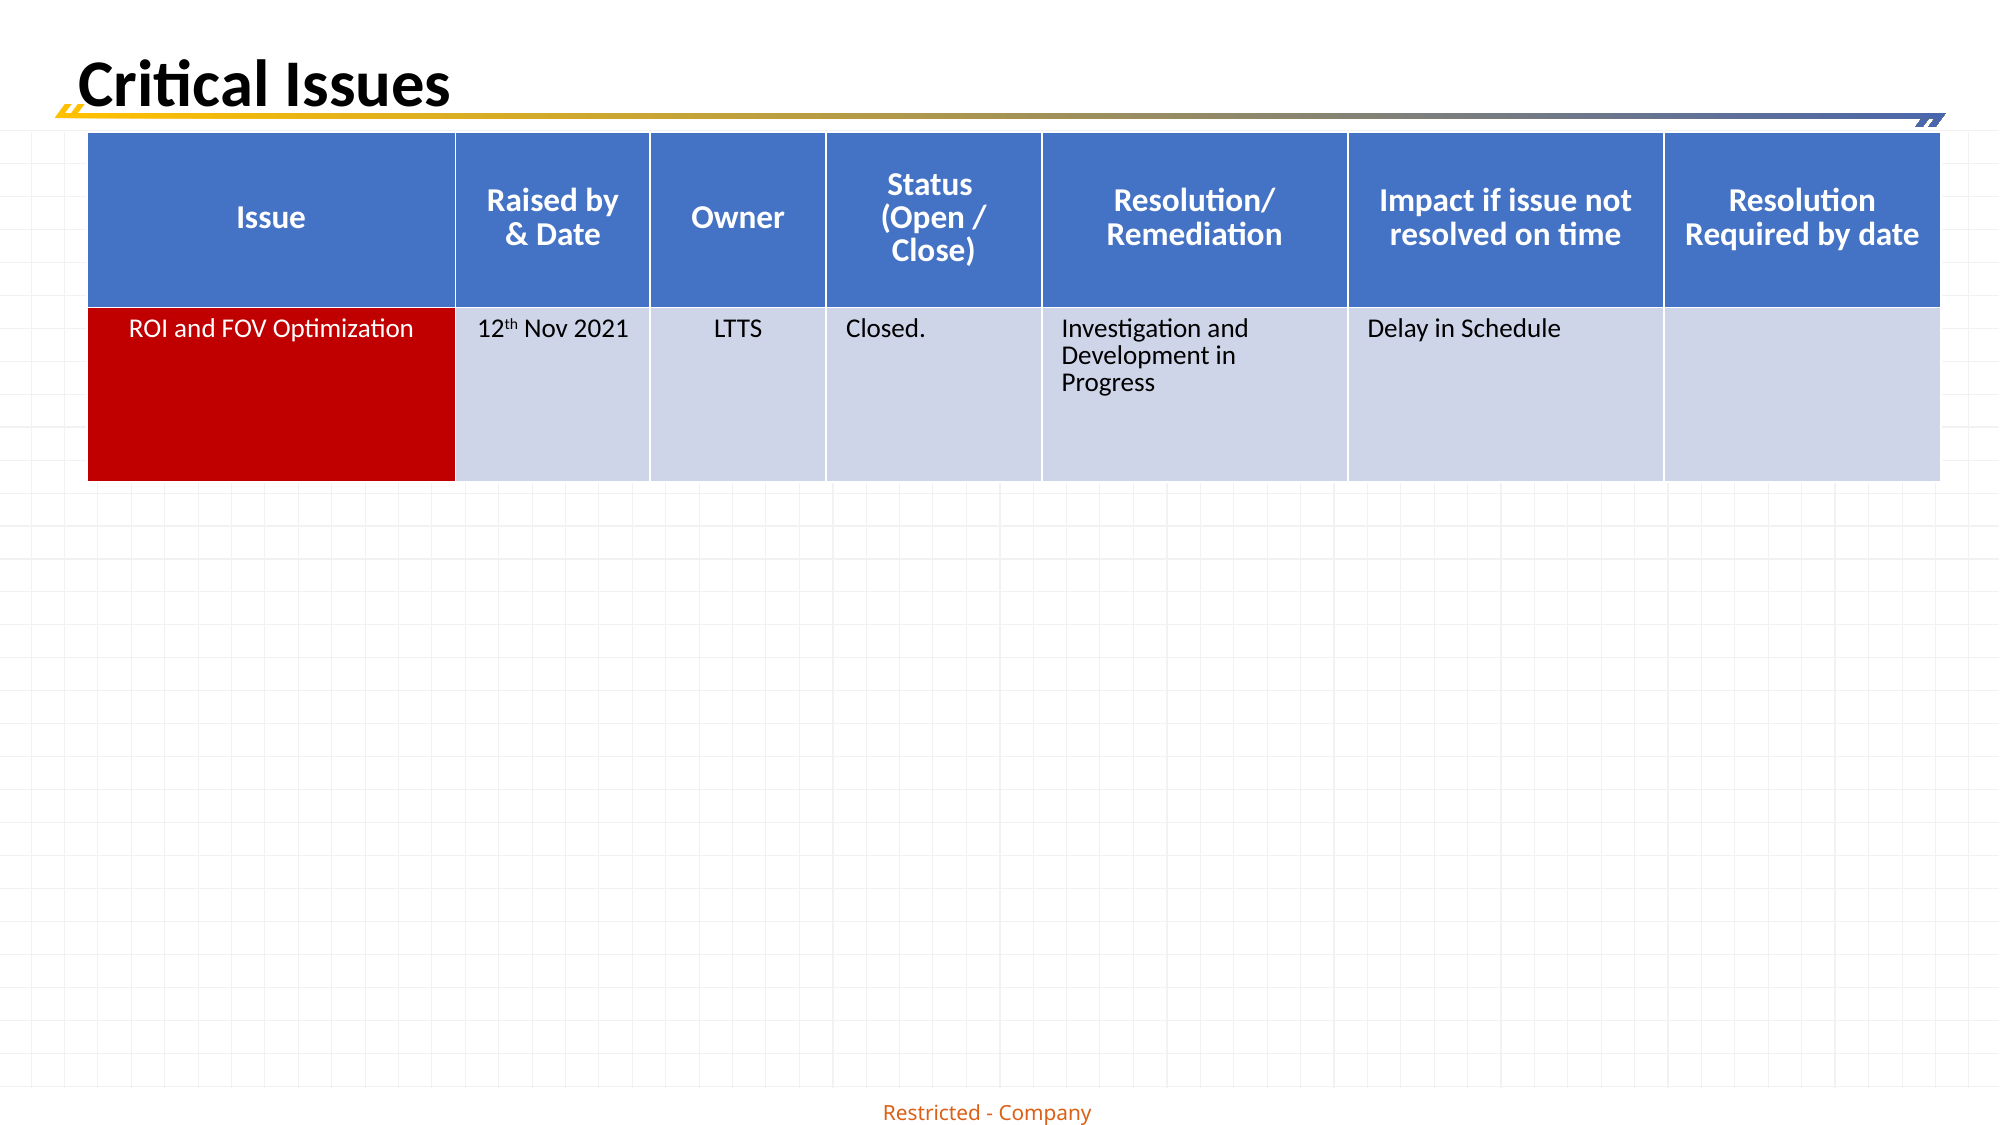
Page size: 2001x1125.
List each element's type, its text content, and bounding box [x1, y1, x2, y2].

table_header Impact if issue not resolved on time [1349, 133, 1663, 307]
table_header Status (Open / Close) [827, 133, 1041, 307]
table_header Resolution/Remediation [1043, 133, 1347, 307]
table_cell LTTS [651, 308, 825, 481]
table_header Raised by & Date [456, 133, 649, 307]
table_cell 12th Nov 2021 [456, 308, 649, 481]
title Critical Issues [63, 38, 482, 129]
table_header Issue [88, 133, 455, 307]
table_header Resolution Required by date [1665, 133, 1940, 307]
table_header Owner [651, 133, 825, 307]
table_cell Investigation and Development in Progress [1043, 308, 1347, 481]
table_cell Delay in Schedule [1349, 308, 1663, 481]
table_cell Closed. [827, 308, 1041, 481]
table_cell [1665, 308, 1940, 481]
table_cell ROI and FOV Optimization [88, 308, 455, 481]
